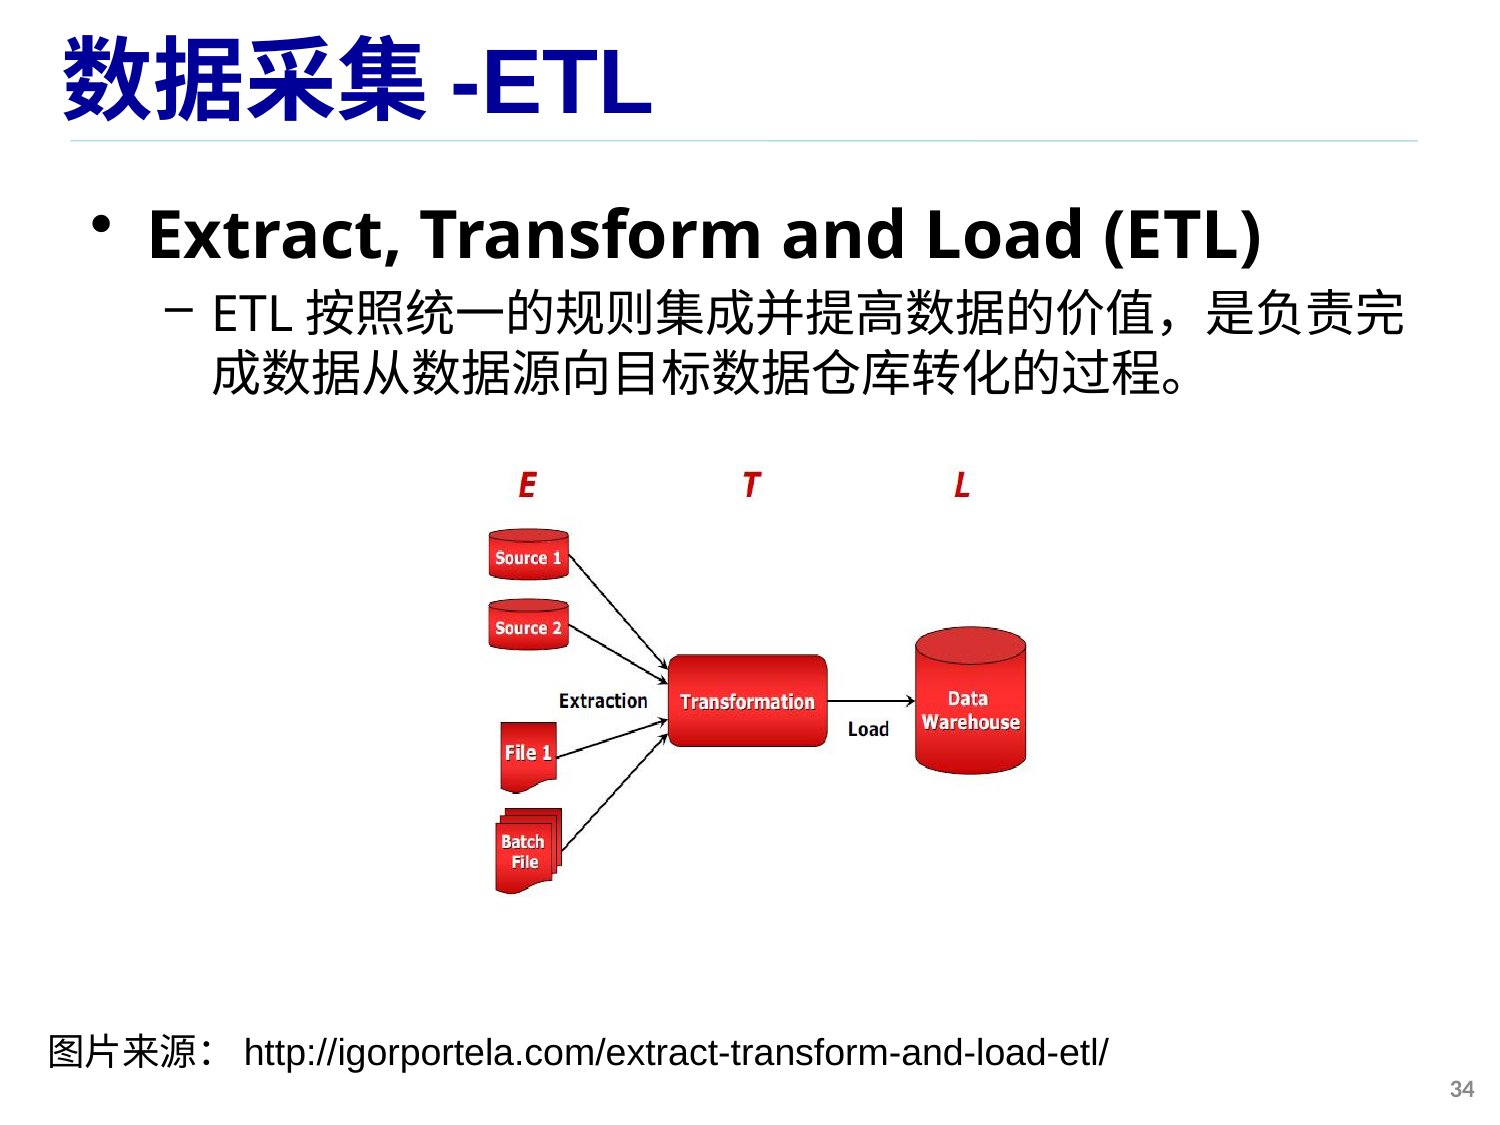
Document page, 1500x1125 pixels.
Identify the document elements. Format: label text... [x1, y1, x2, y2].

text_box 图片来源：http://igorportela.com/extract-transform-and-load-etl/ [32, 1020, 1297, 1081]
picture [466, 465, 1083, 897]
title 数据采集-ETL [46, 11, 1419, 143]
text_box 34 [1139, 1057, 1490, 1118]
list Extract, Transform and Load (ETL) ETL按照统一的规则集成并提高数据的价值，是负责完成数据从数据源向目标数据仓库转化的过程。 [74, 184, 1426, 280]
